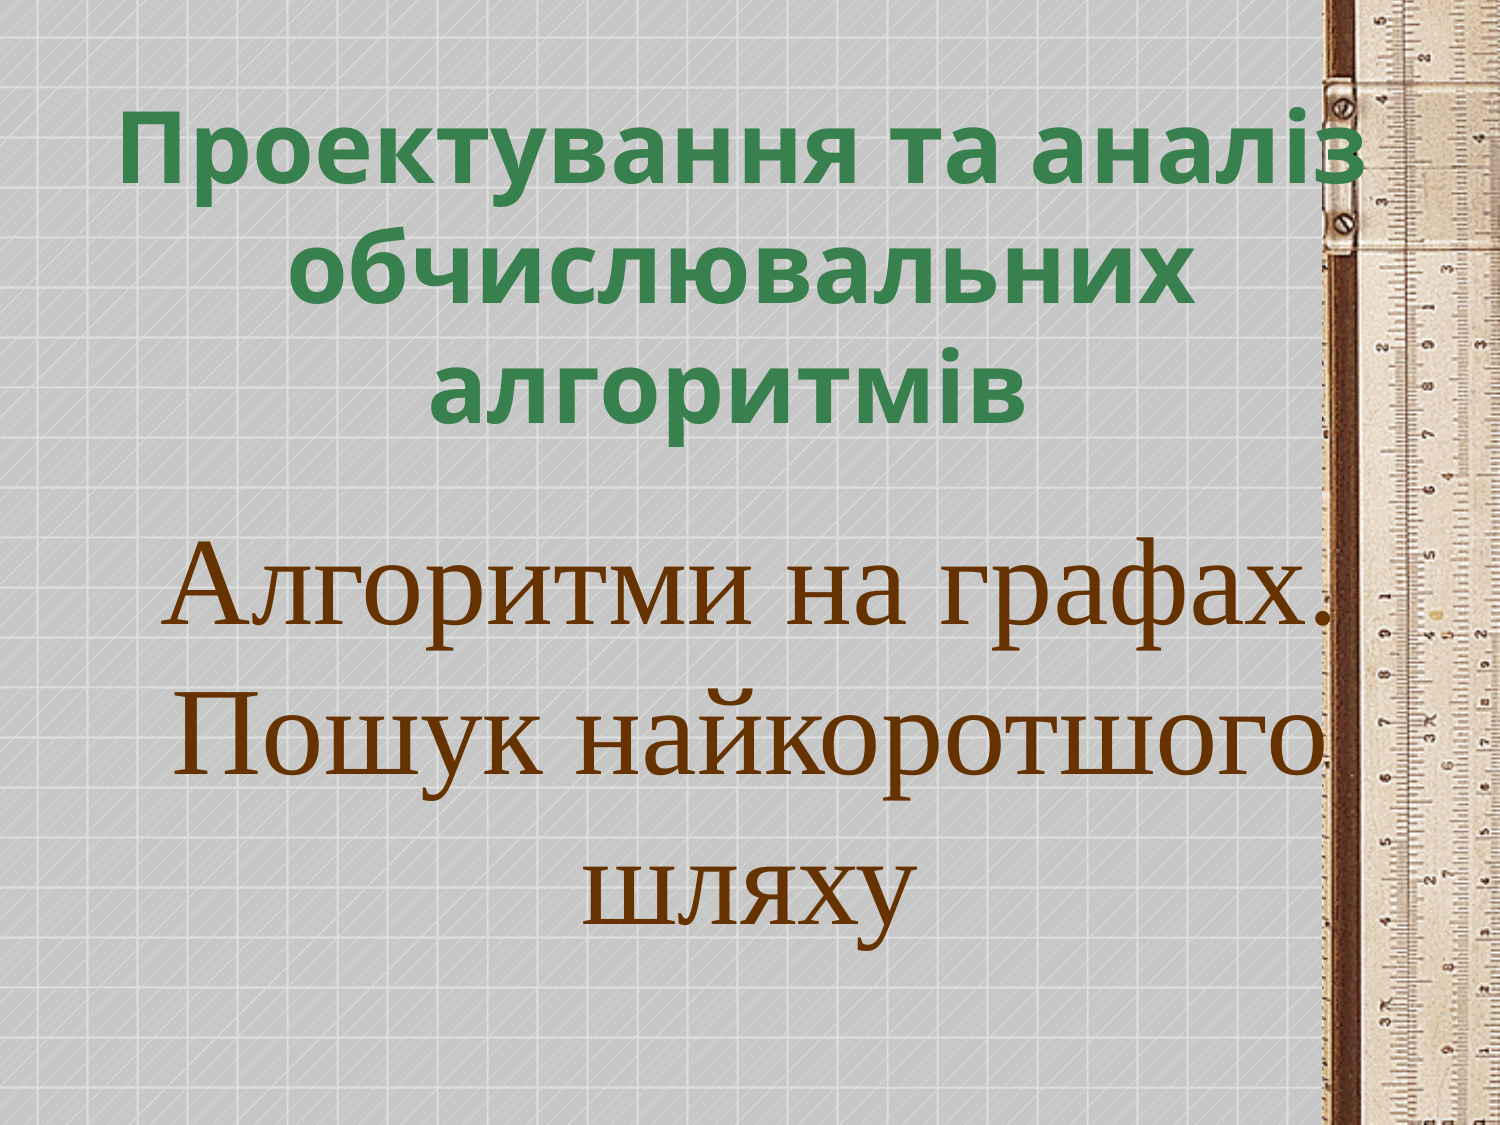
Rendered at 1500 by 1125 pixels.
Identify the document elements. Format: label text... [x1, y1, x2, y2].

title Проектування та аналіз обчислювальних алгоритмів [77, 90, 1407, 438]
picture [1322, 0, 1500, 491]
subtitle Алгоритми на графах. Пошук найкоротшого шляху [0, 491, 1500, 780]
picture [1322, 780, 1500, 1125]
